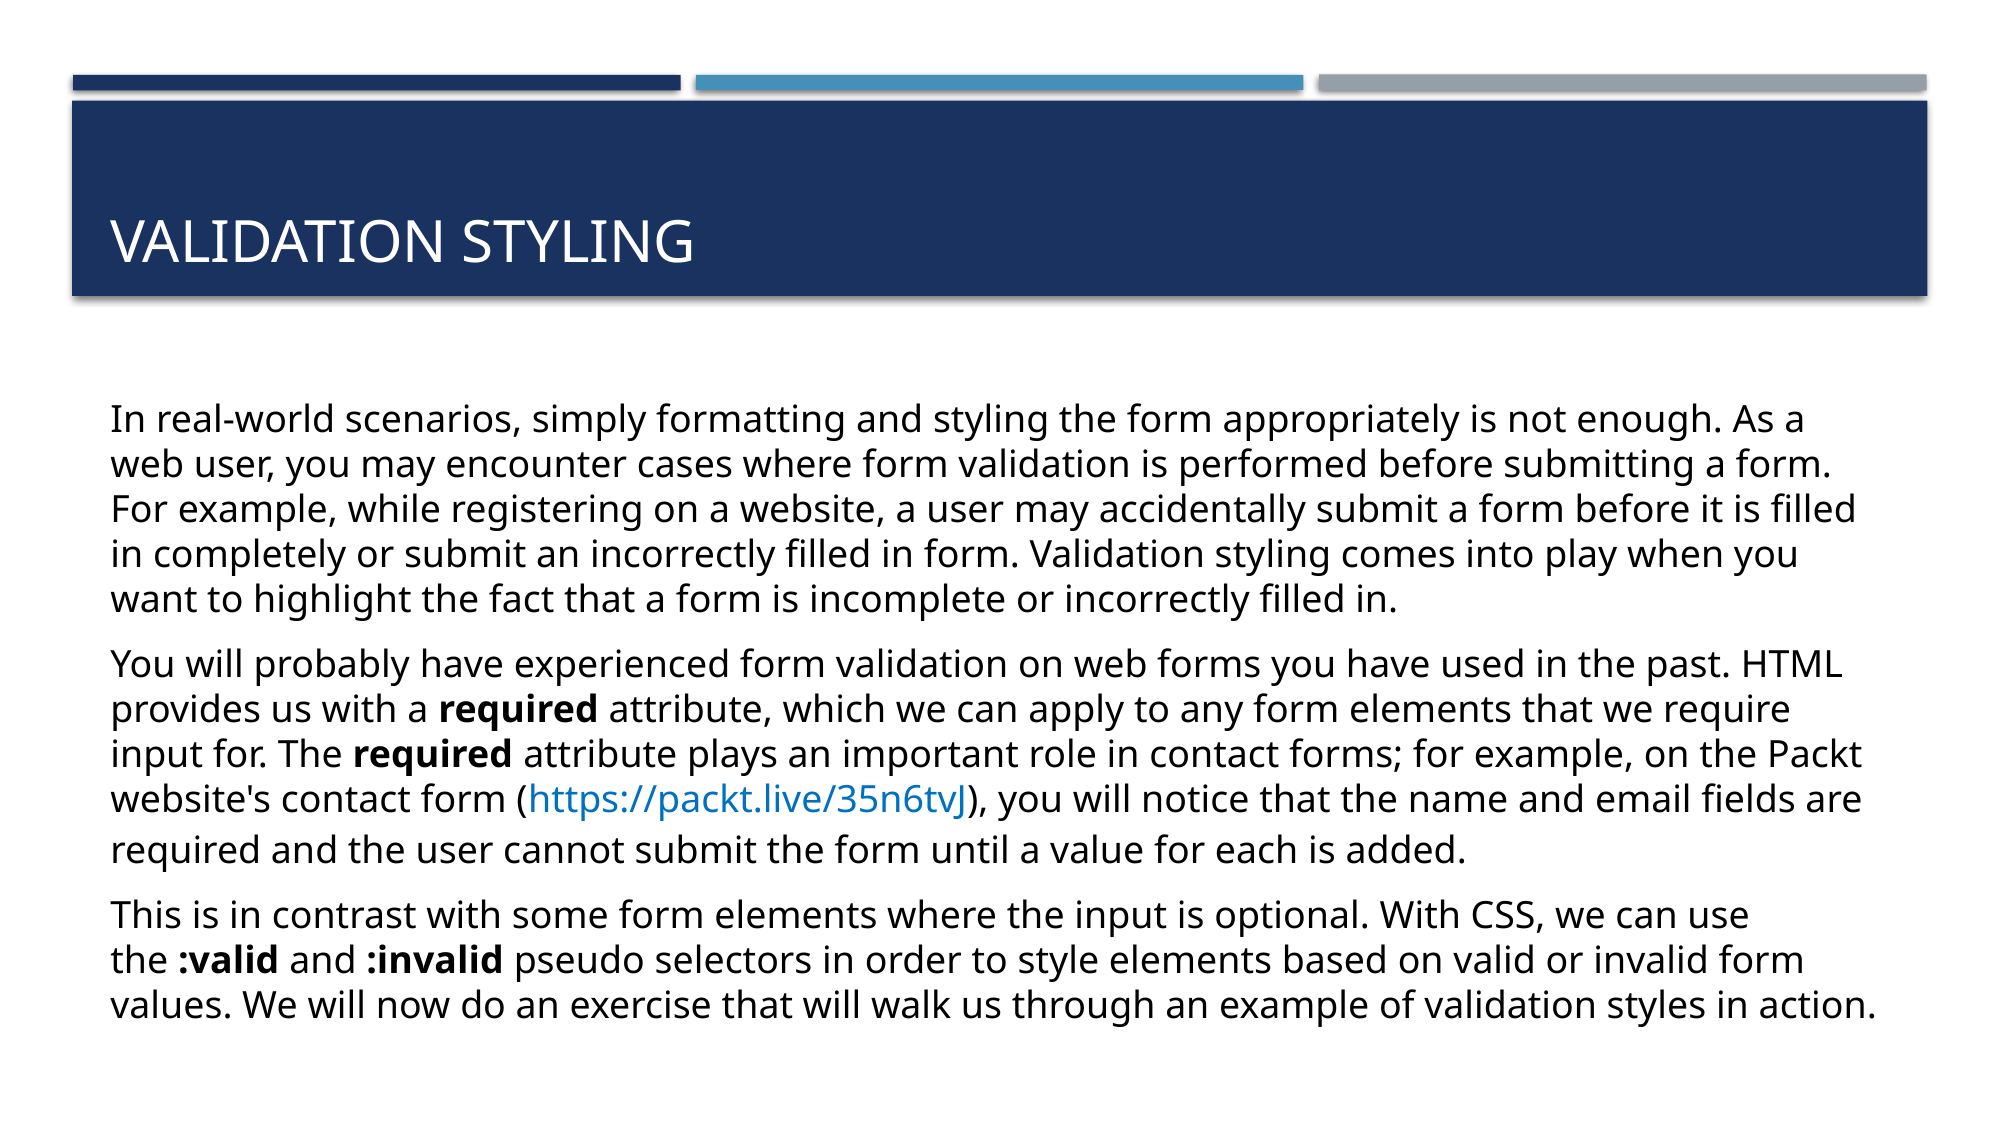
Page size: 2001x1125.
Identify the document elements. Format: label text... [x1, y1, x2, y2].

title Validation Styling [95, 115, 1905, 282]
list In real-world scenarios, simply formatting and styling the form appropriately is not enough. As a web user, you may encounter cases where form validation is performed before submitting a form. For example, while registering on a website, a user may accidentally submit a form before it is filled in completely or submit an incorrectly filled in form. Validation styling comes into play when you want to highlight the fact that a form is incomplete or incorrectly filled in. You will probably have experienced form validation on web forms you have used in the past. HTML provides us with a required attribute, which we can apply to any form elements that we require input for. The required attribute plays an important role in contact forms; for example, on the Packt website's contact form (https://packt.live/35n6tvJ), you will notice that the name and email fields are required and the user cannot submit the form until a value for each is added. This is in contrast with some form elements where the input is optional. With CSS, we can use the :valid and :invalid pseudo selectors in order to style elements based on valid or invalid form values. We will now do an exercise that will walk us through an example of validation styles in action. [95, 337, 1905, 1083]
